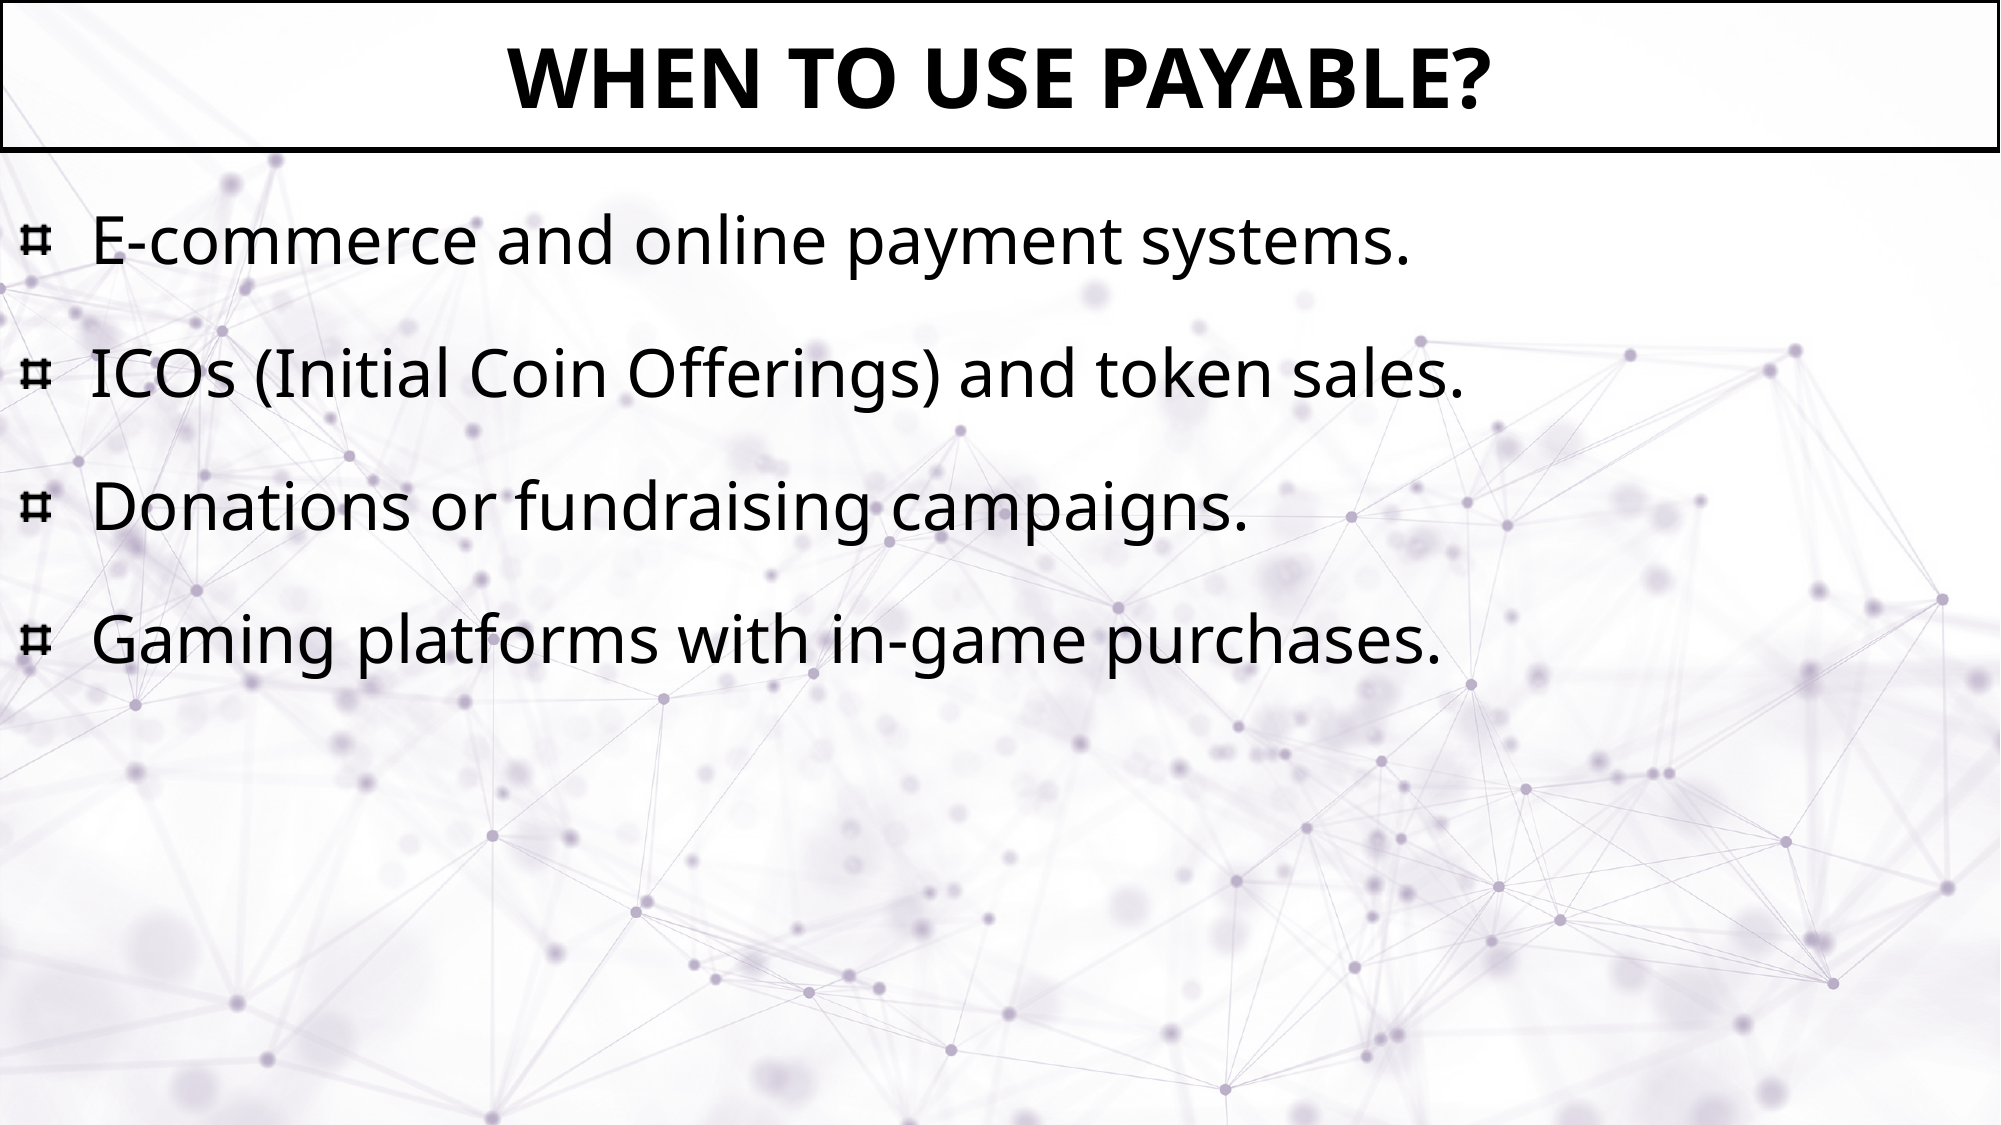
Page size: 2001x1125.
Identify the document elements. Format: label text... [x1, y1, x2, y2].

picture [15, 219, 51, 255]
picture [15, 619, 51, 655]
picture [15, 353, 51, 389]
picture [15, 486, 51, 522]
title When to use Payable? [0, 0, 2000, 150]
list E-commerce and online payment systems. ICOs (Initial Coin Offerings) and token sales. Donations or fundraising campaigns. Gaming platforms with in-game purchases. [0, 150, 2000, 1125]
